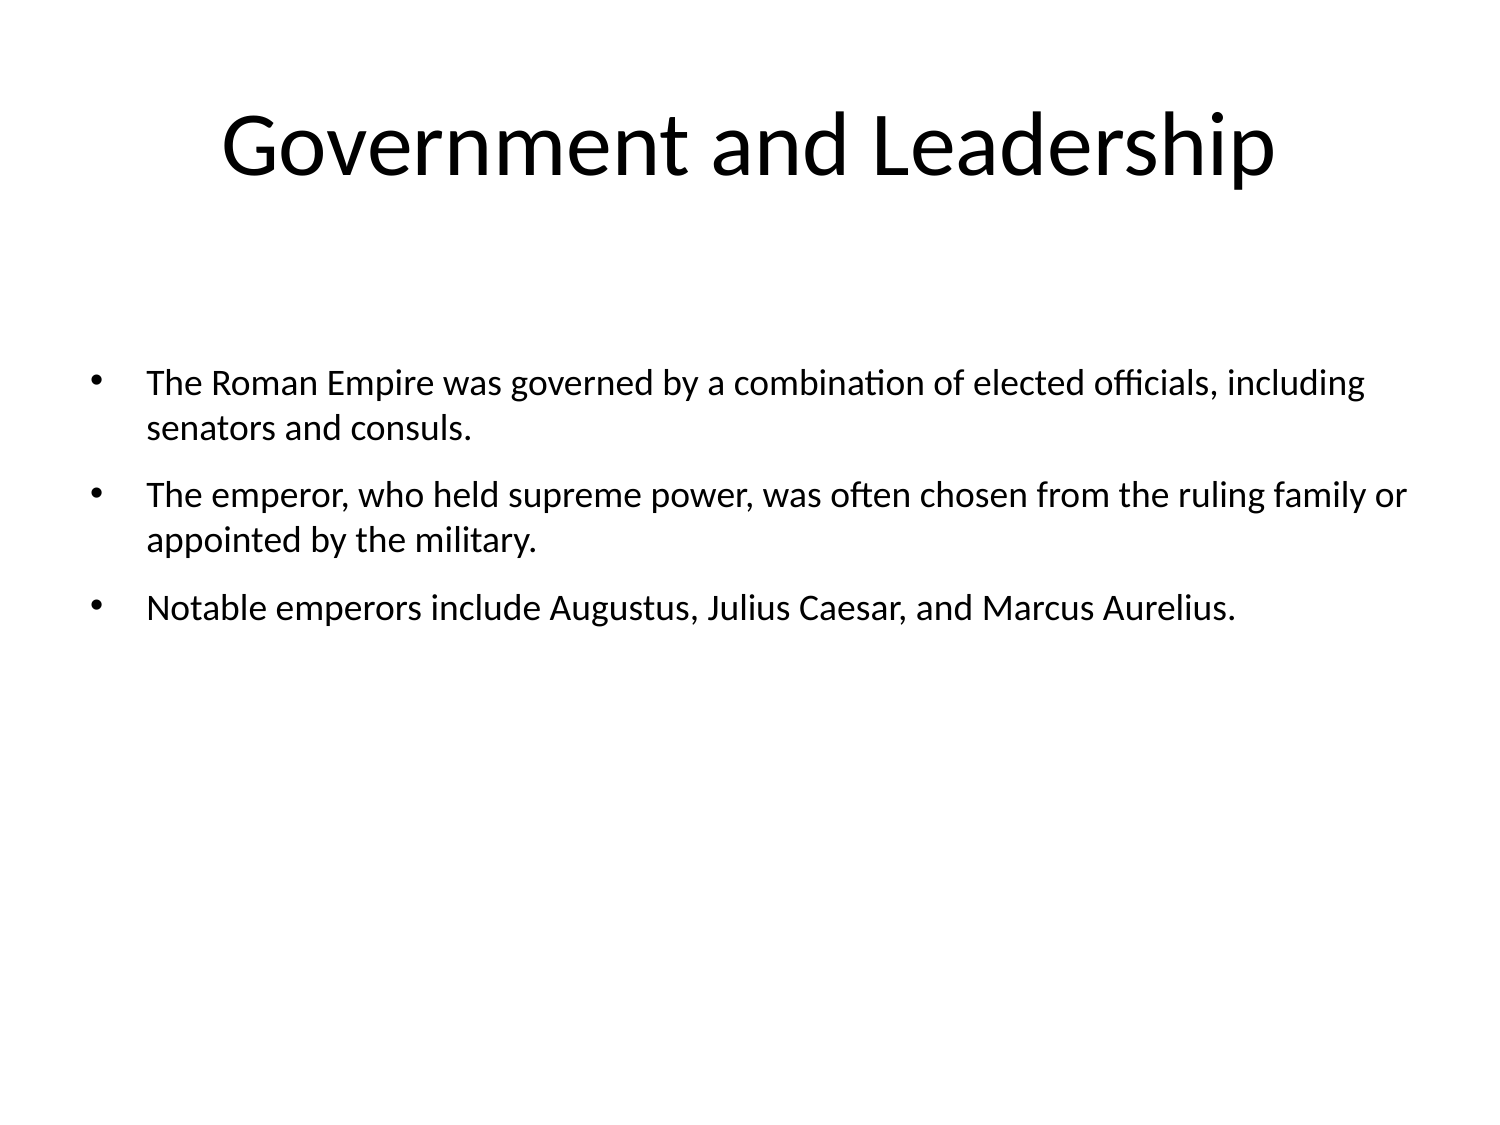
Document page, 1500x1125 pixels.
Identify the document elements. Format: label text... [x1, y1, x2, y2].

title Government and Leadership [75, 45, 1425, 233]
list The Roman Empire was governed by a combination of elected officials, including senators and consuls. The emperor, who held supreme power, was often chosen from the ruling family or appointed by the military. Notable emperors include Augustus, Julius Caesar, and Marcus Aurelius. [75, 262, 1425, 1005]
